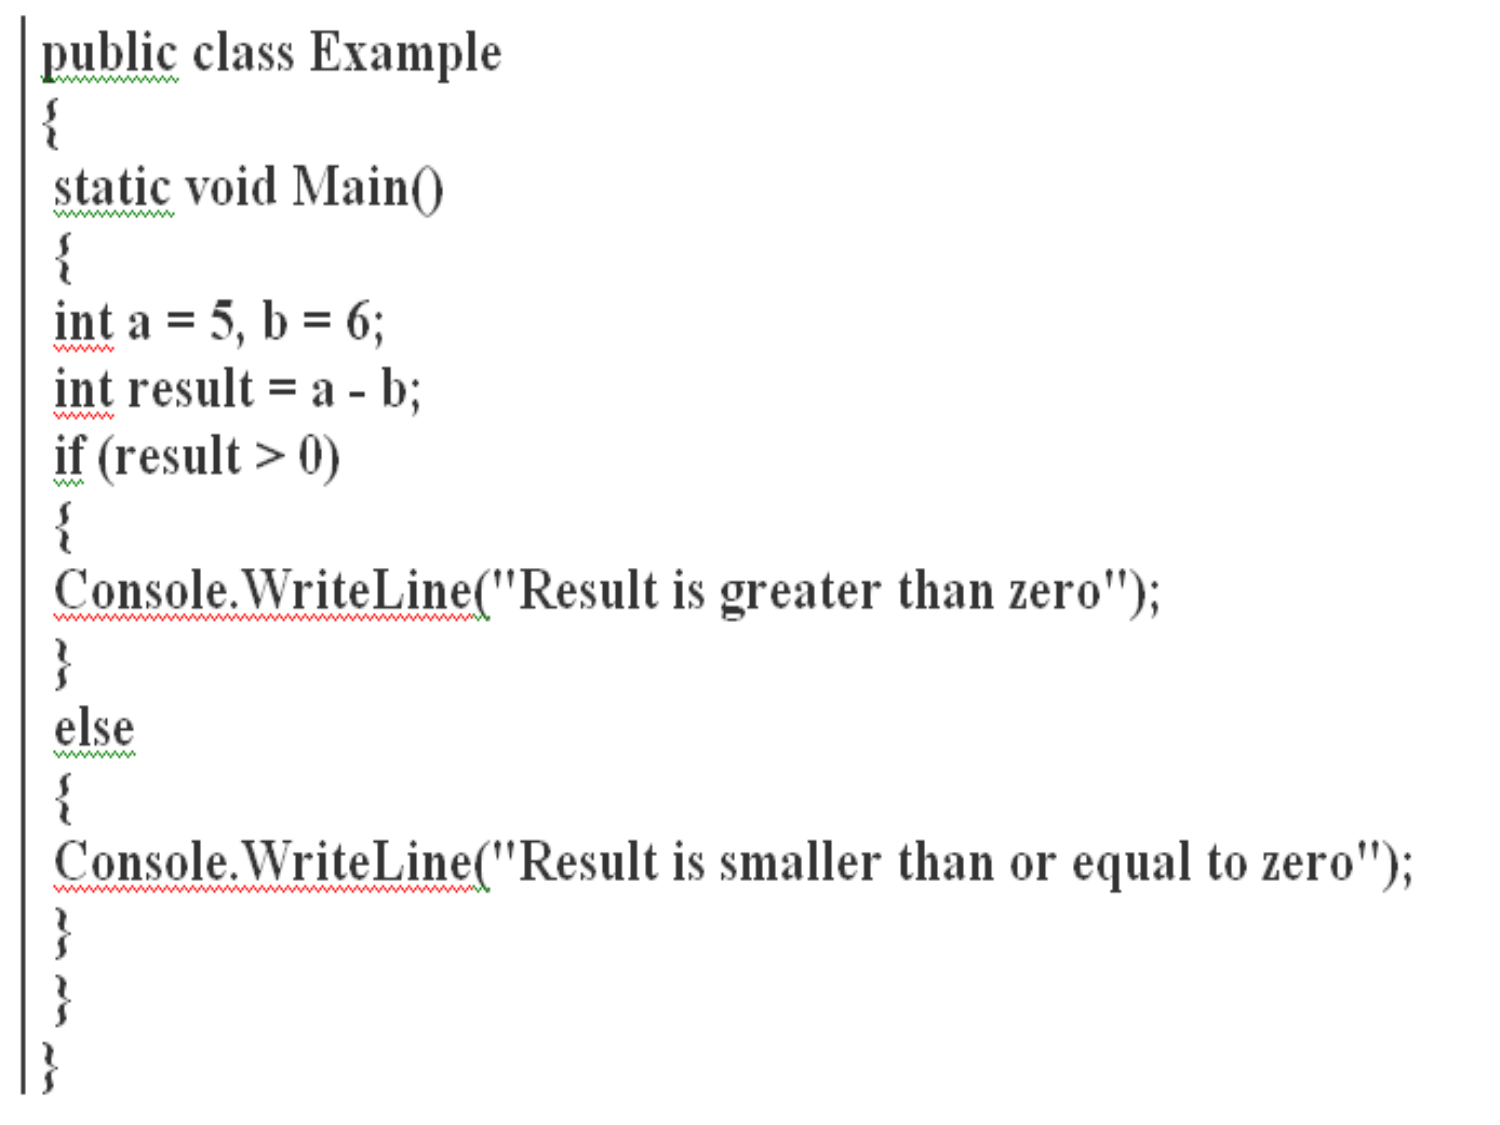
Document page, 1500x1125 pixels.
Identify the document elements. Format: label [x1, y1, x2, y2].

list [0, 0, 1500, 1125]
